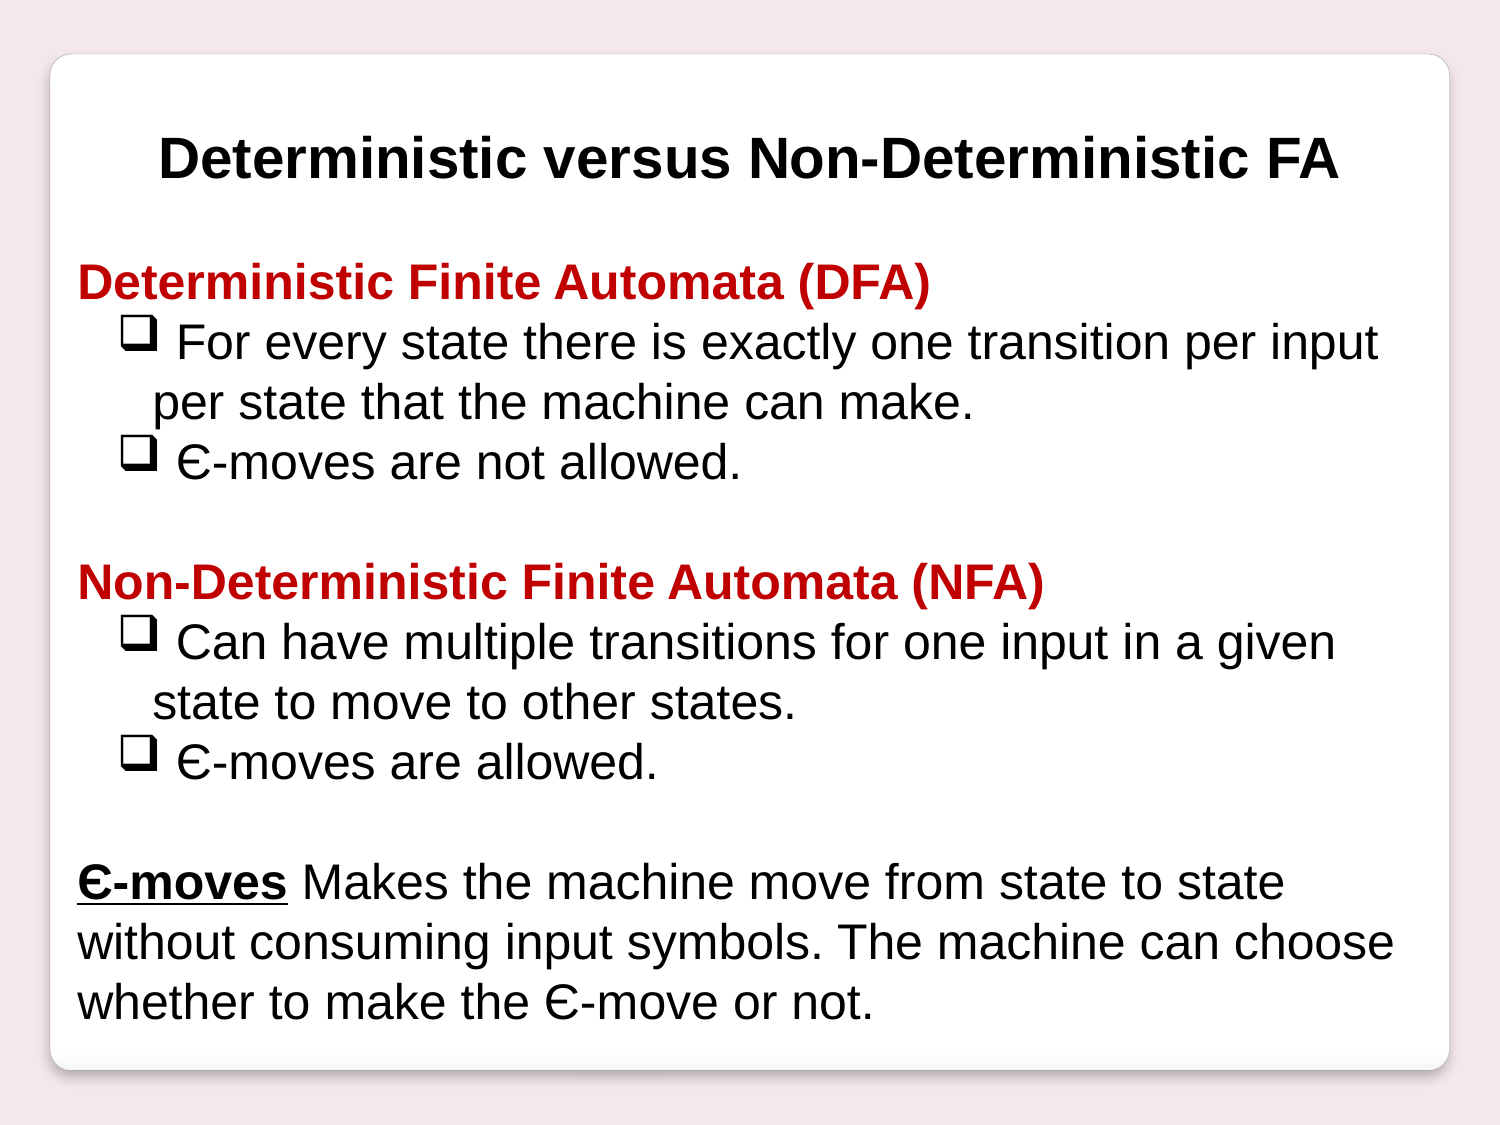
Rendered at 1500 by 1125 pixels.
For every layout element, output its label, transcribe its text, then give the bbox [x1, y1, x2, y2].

text_box Deterministic versus Non-Deterministic FA Deterministic Finite Automata (DFA) For every state there is exactly one transition per input per state that the machine can make. Є-moves are not allowed. Non-Deterministic Finite Automata (NFA) Can have multiple transitions for one input in a given state to move to other states. Є-moves are allowed. Є-moves Makes the machine move from state to state without consuming input symbols. The machine can choose whether to make the Є-move or not. [62, 112, 1438, 1038]
